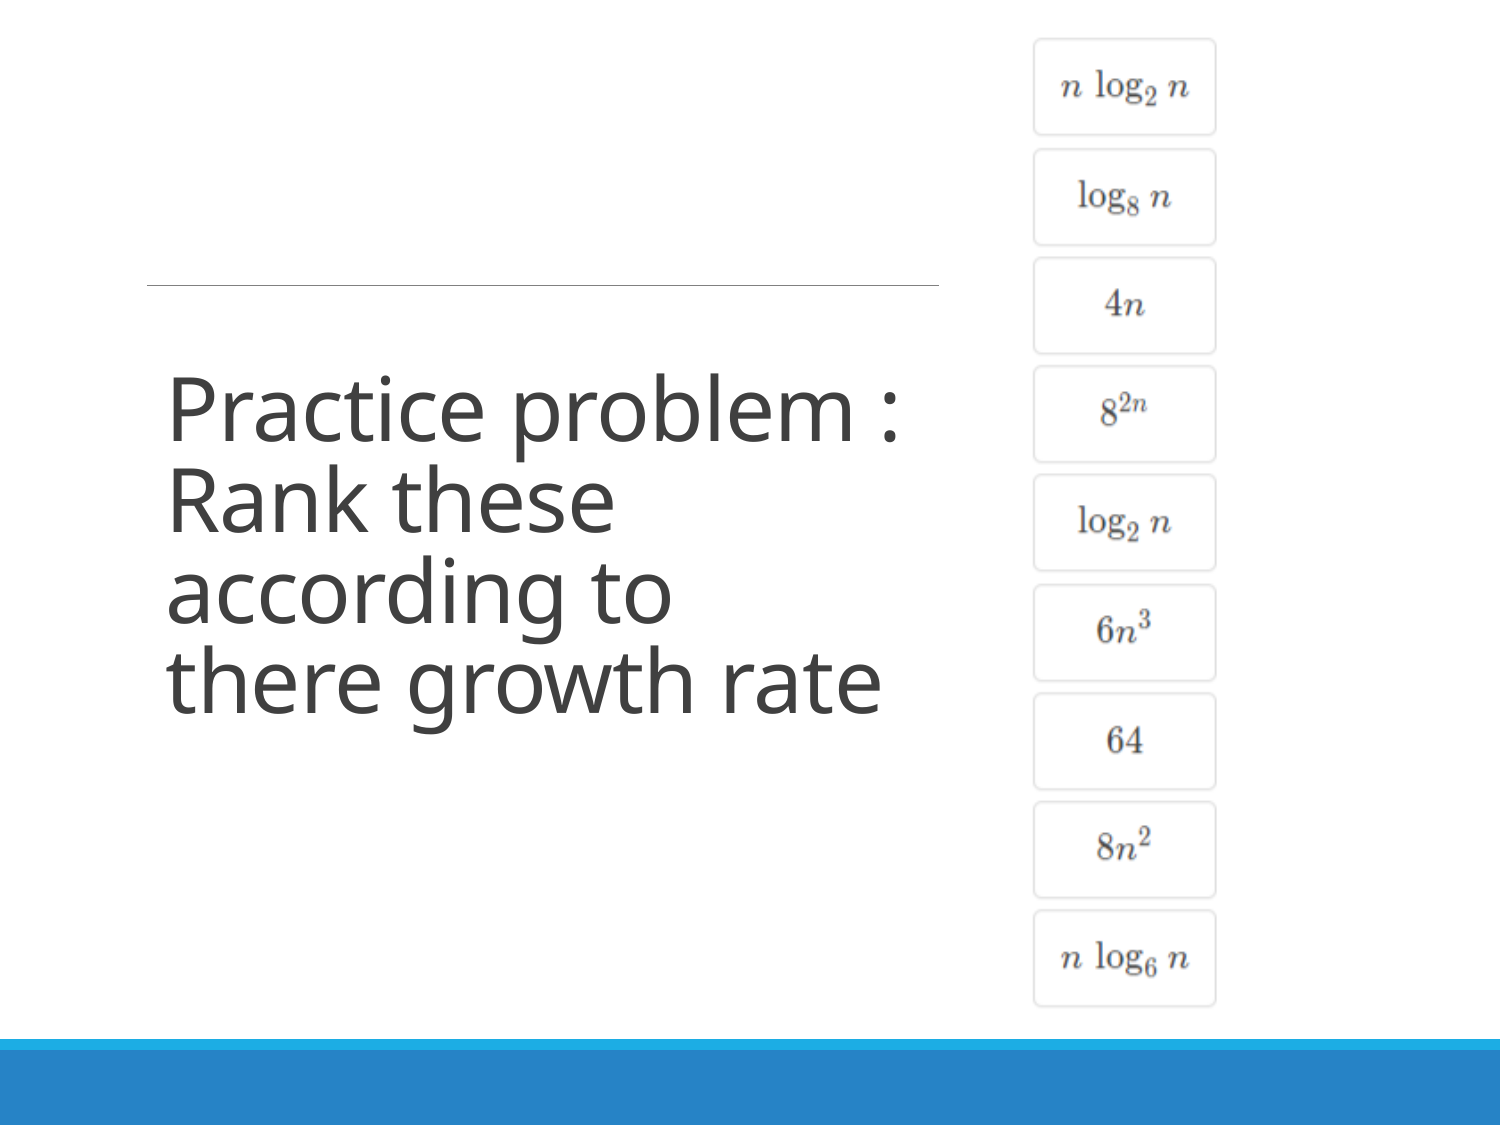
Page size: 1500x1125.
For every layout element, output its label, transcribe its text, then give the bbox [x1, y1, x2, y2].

title Practice problem : Rank these according to there growth rate [150, 237, 936, 740]
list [939, 0, 1414, 1019]
